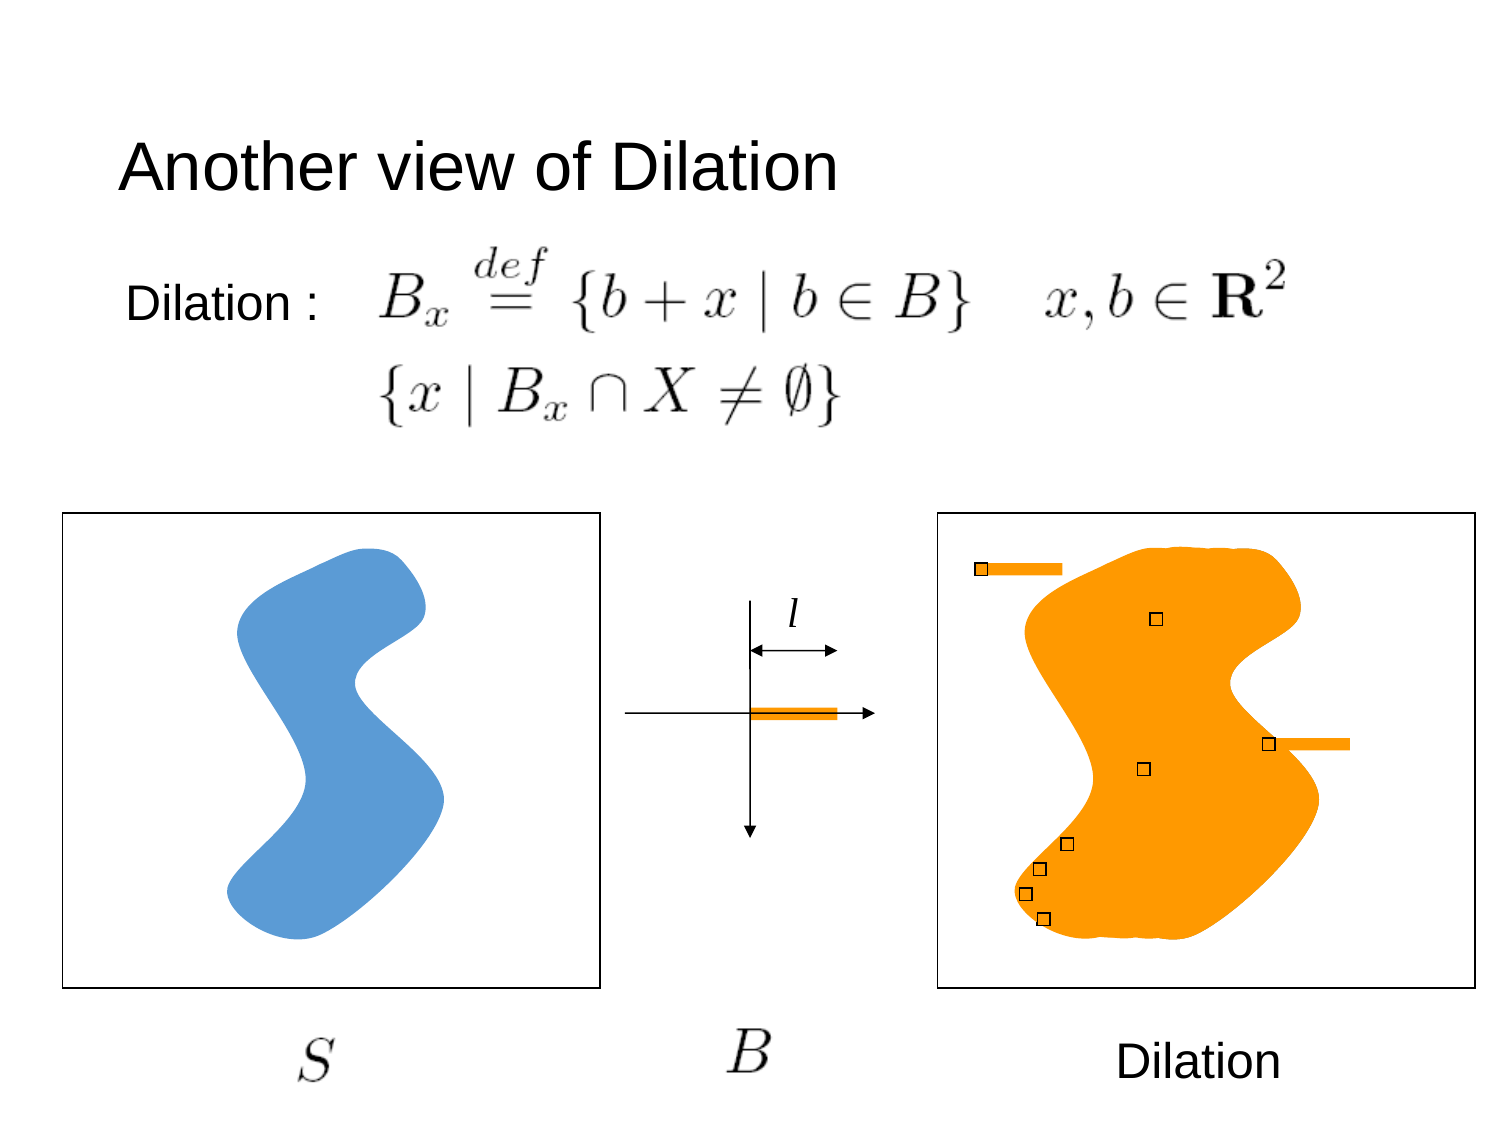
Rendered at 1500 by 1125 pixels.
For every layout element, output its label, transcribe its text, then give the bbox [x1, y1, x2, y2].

text_box Dilation : [110, 263, 335, 338]
text_box [751, 706, 875, 720]
text_box l [772, 577, 825, 643]
text_box [937, 513, 1475, 988]
text_box Dilation [1100, 1021, 1297, 1096]
text_box [751, 714, 838, 721]
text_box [1325, 737, 1350, 751]
text_box [750, 644, 838, 657]
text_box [1012, 546, 1325, 951]
picture [349, 217, 1310, 451]
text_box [974, 562, 1012, 576]
title Another view of Dilation [103, 59, 1397, 278]
text_box [743, 600, 757, 839]
picture [287, 1022, 350, 1111]
picture [712, 1012, 788, 1101]
text_box [751, 707, 838, 713]
text_box [62, 513, 600, 988]
